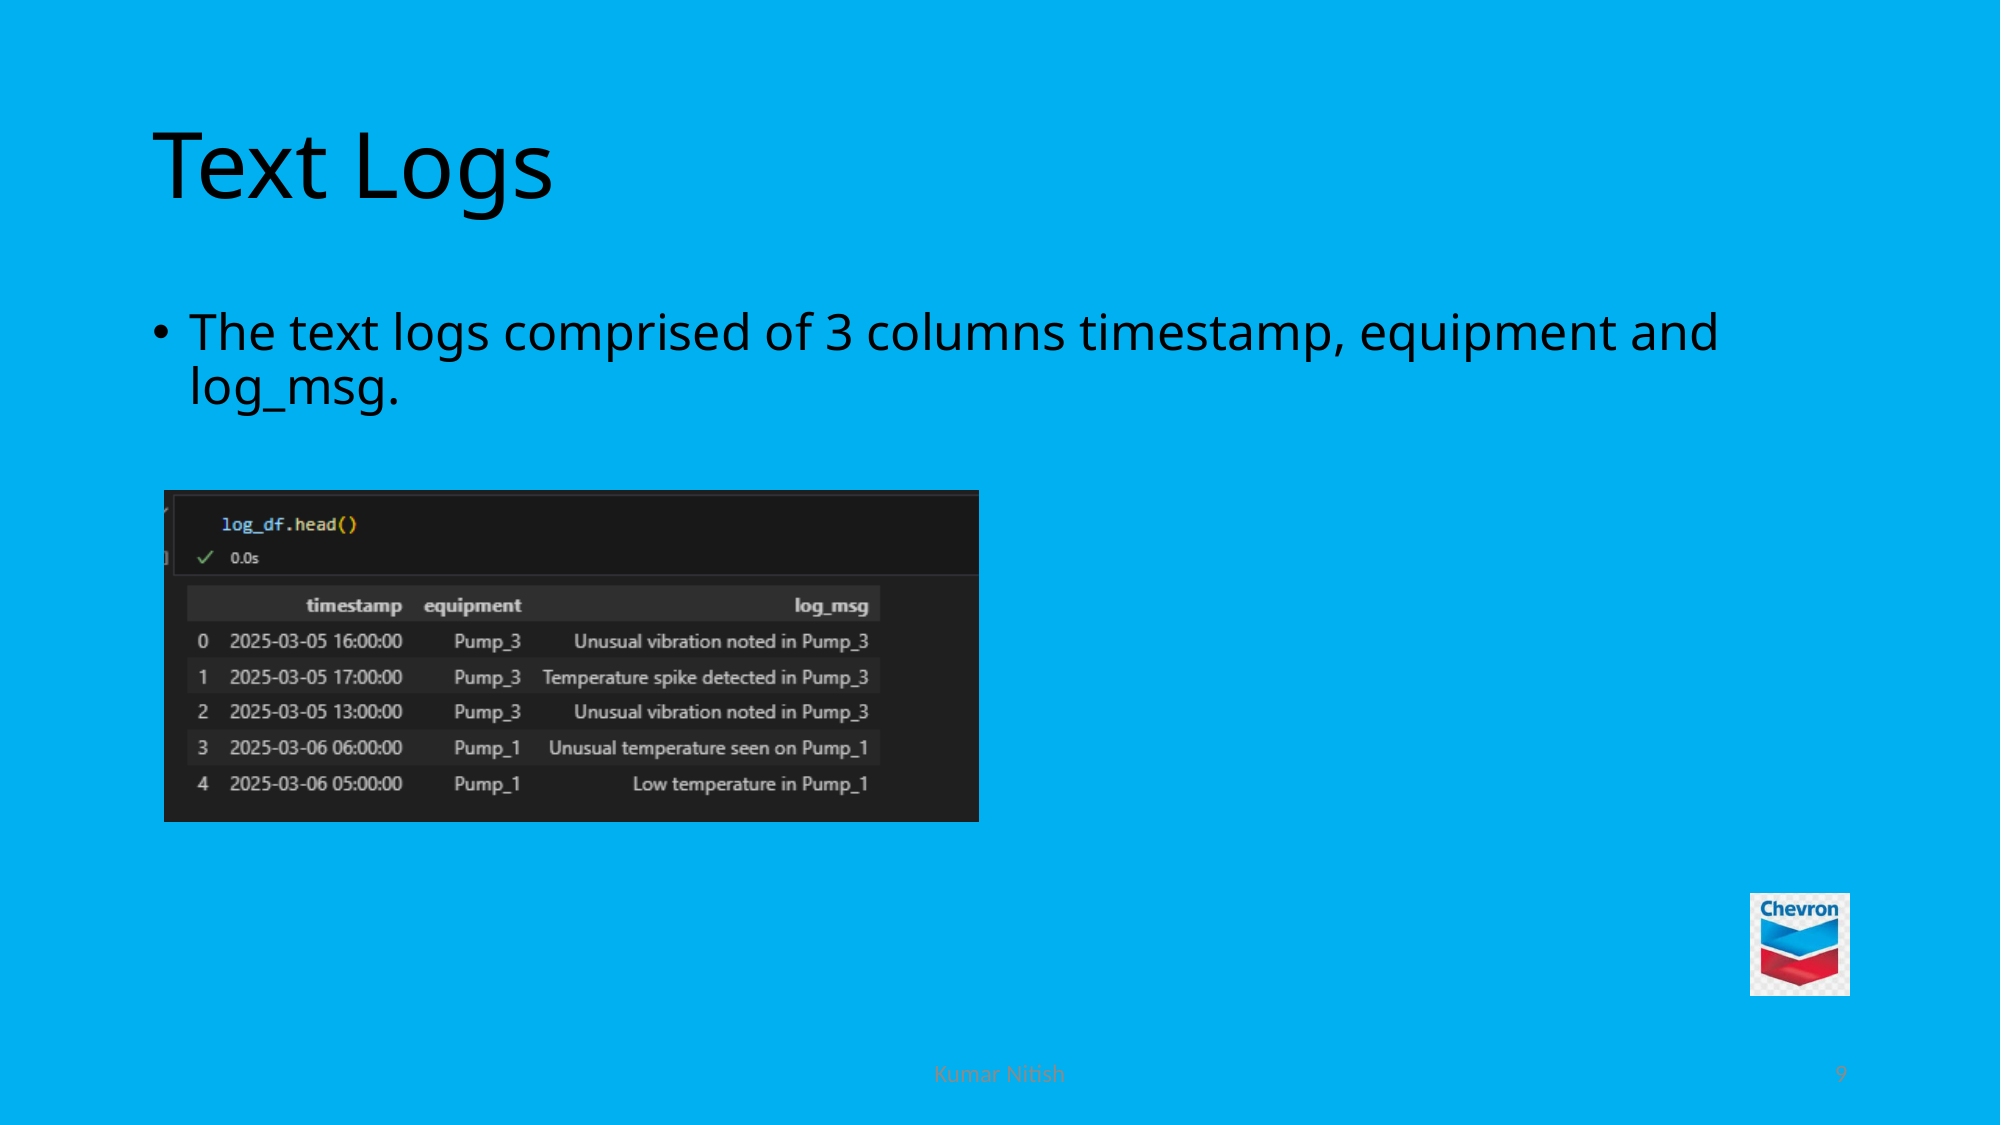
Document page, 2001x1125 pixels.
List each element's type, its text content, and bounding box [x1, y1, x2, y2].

title Text Logs [137, 59, 1863, 278]
picture [165, 491, 978, 821]
list The text logs comprised of 3 columns timestamp, equipment and log_msg. [137, 299, 1863, 1014]
footer Kumar Nitish [662, 1042, 1338, 1103]
slide_number 9 [1412, 1042, 1863, 1103]
